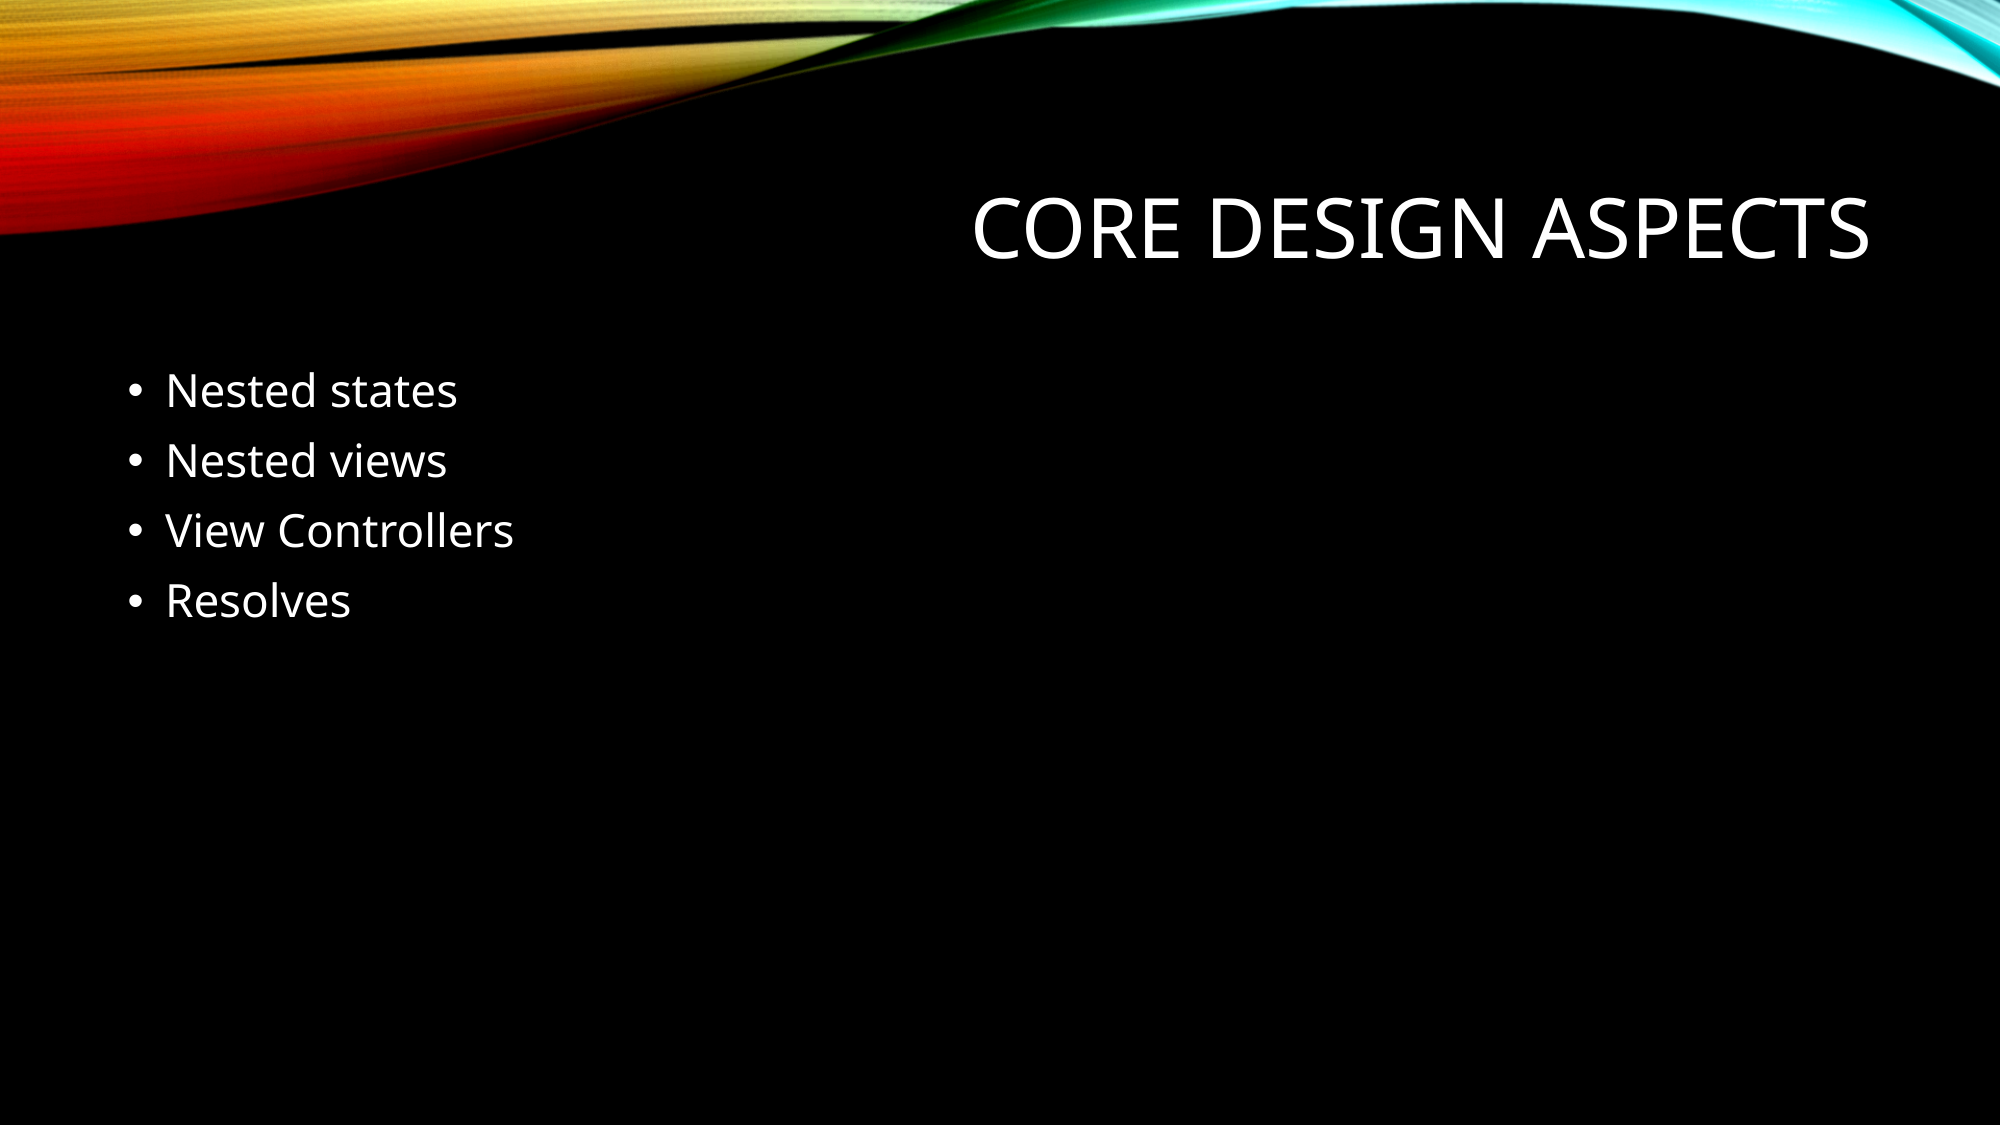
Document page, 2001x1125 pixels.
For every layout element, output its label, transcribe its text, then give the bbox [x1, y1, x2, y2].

picture [0, 0, 2000, 237]
list Nested states Nested views View Controllers Resolves [112, 360, 1888, 1021]
title Core design aspects [474, 125, 1888, 338]
